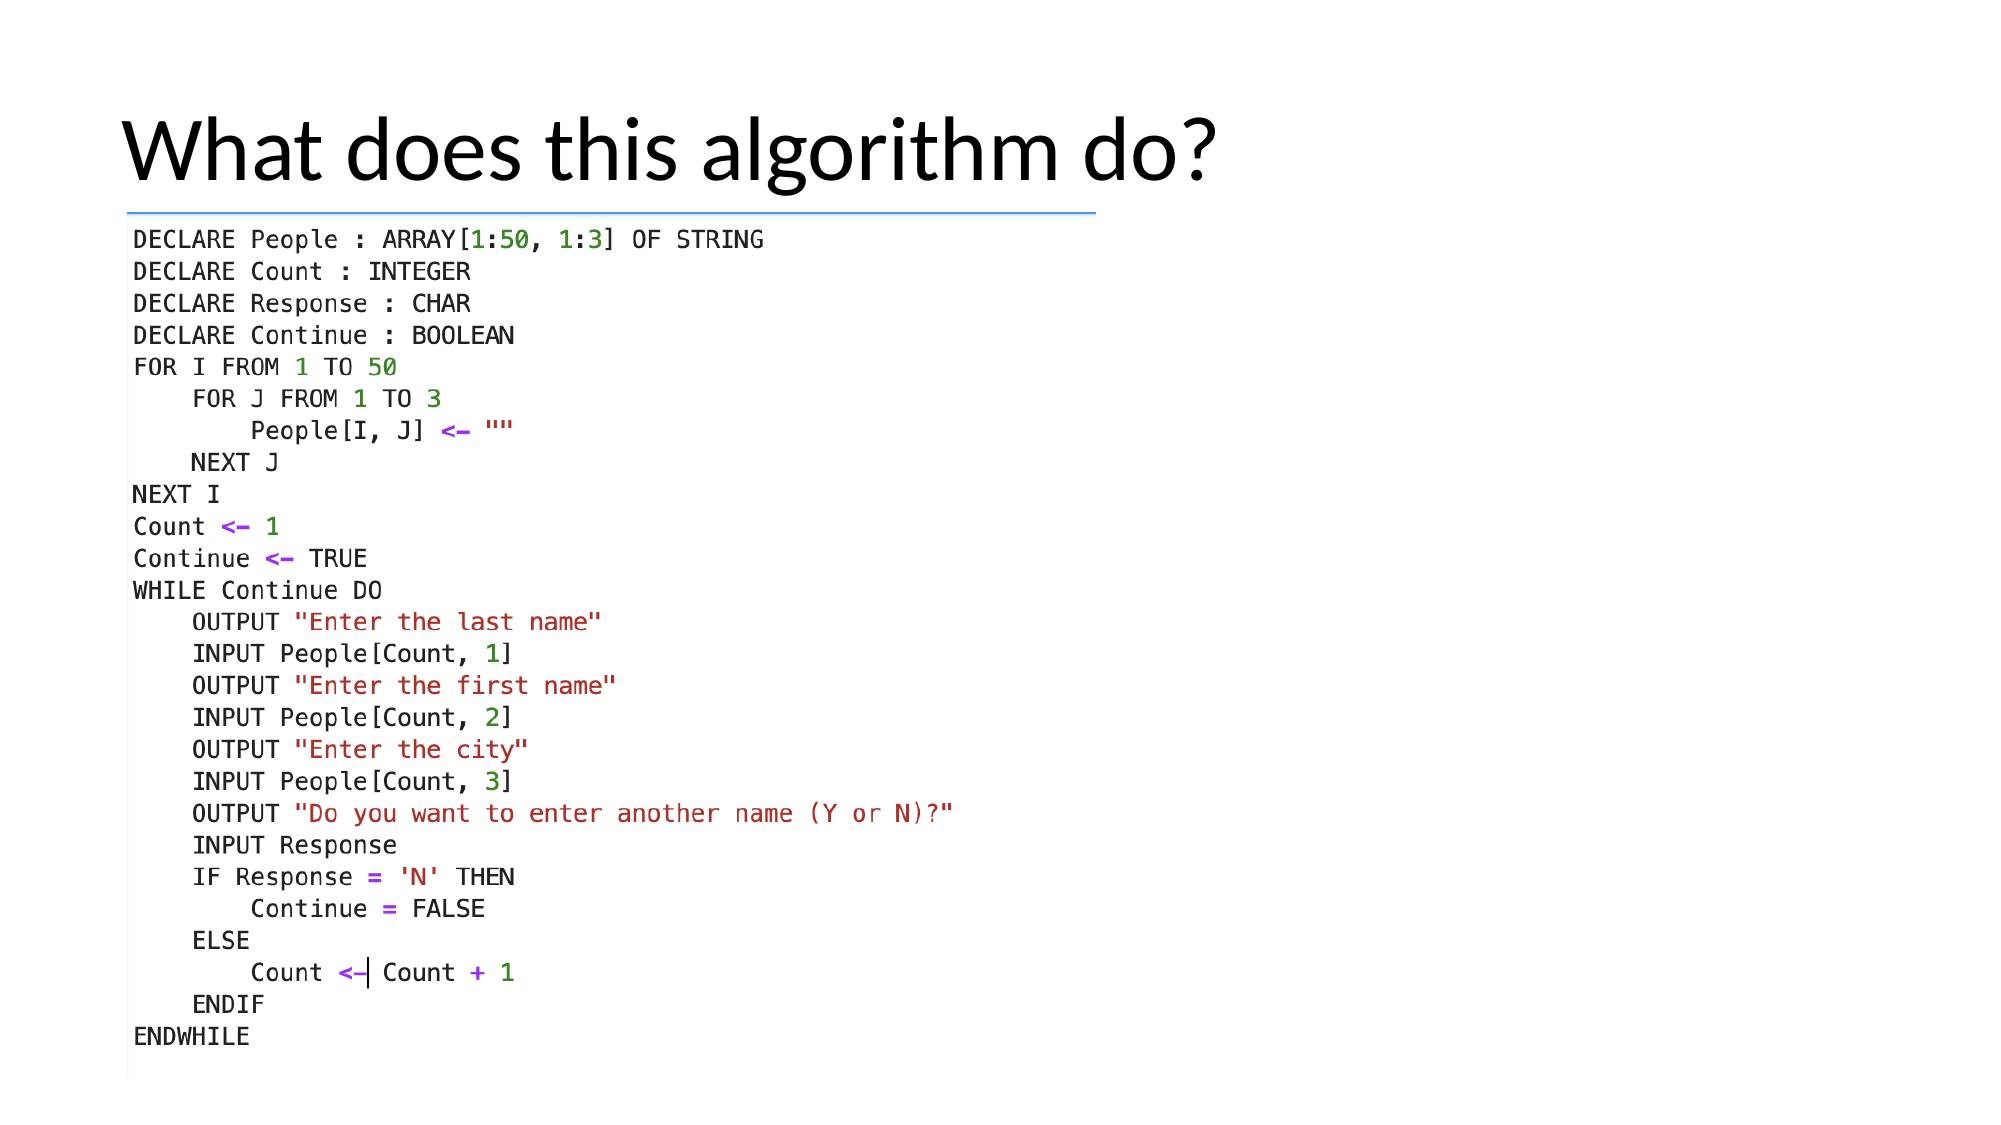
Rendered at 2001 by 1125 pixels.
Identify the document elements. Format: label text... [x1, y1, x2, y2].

title What does this algorithm do? [106, 42, 1832, 260]
picture [127, 209, 1097, 1078]
